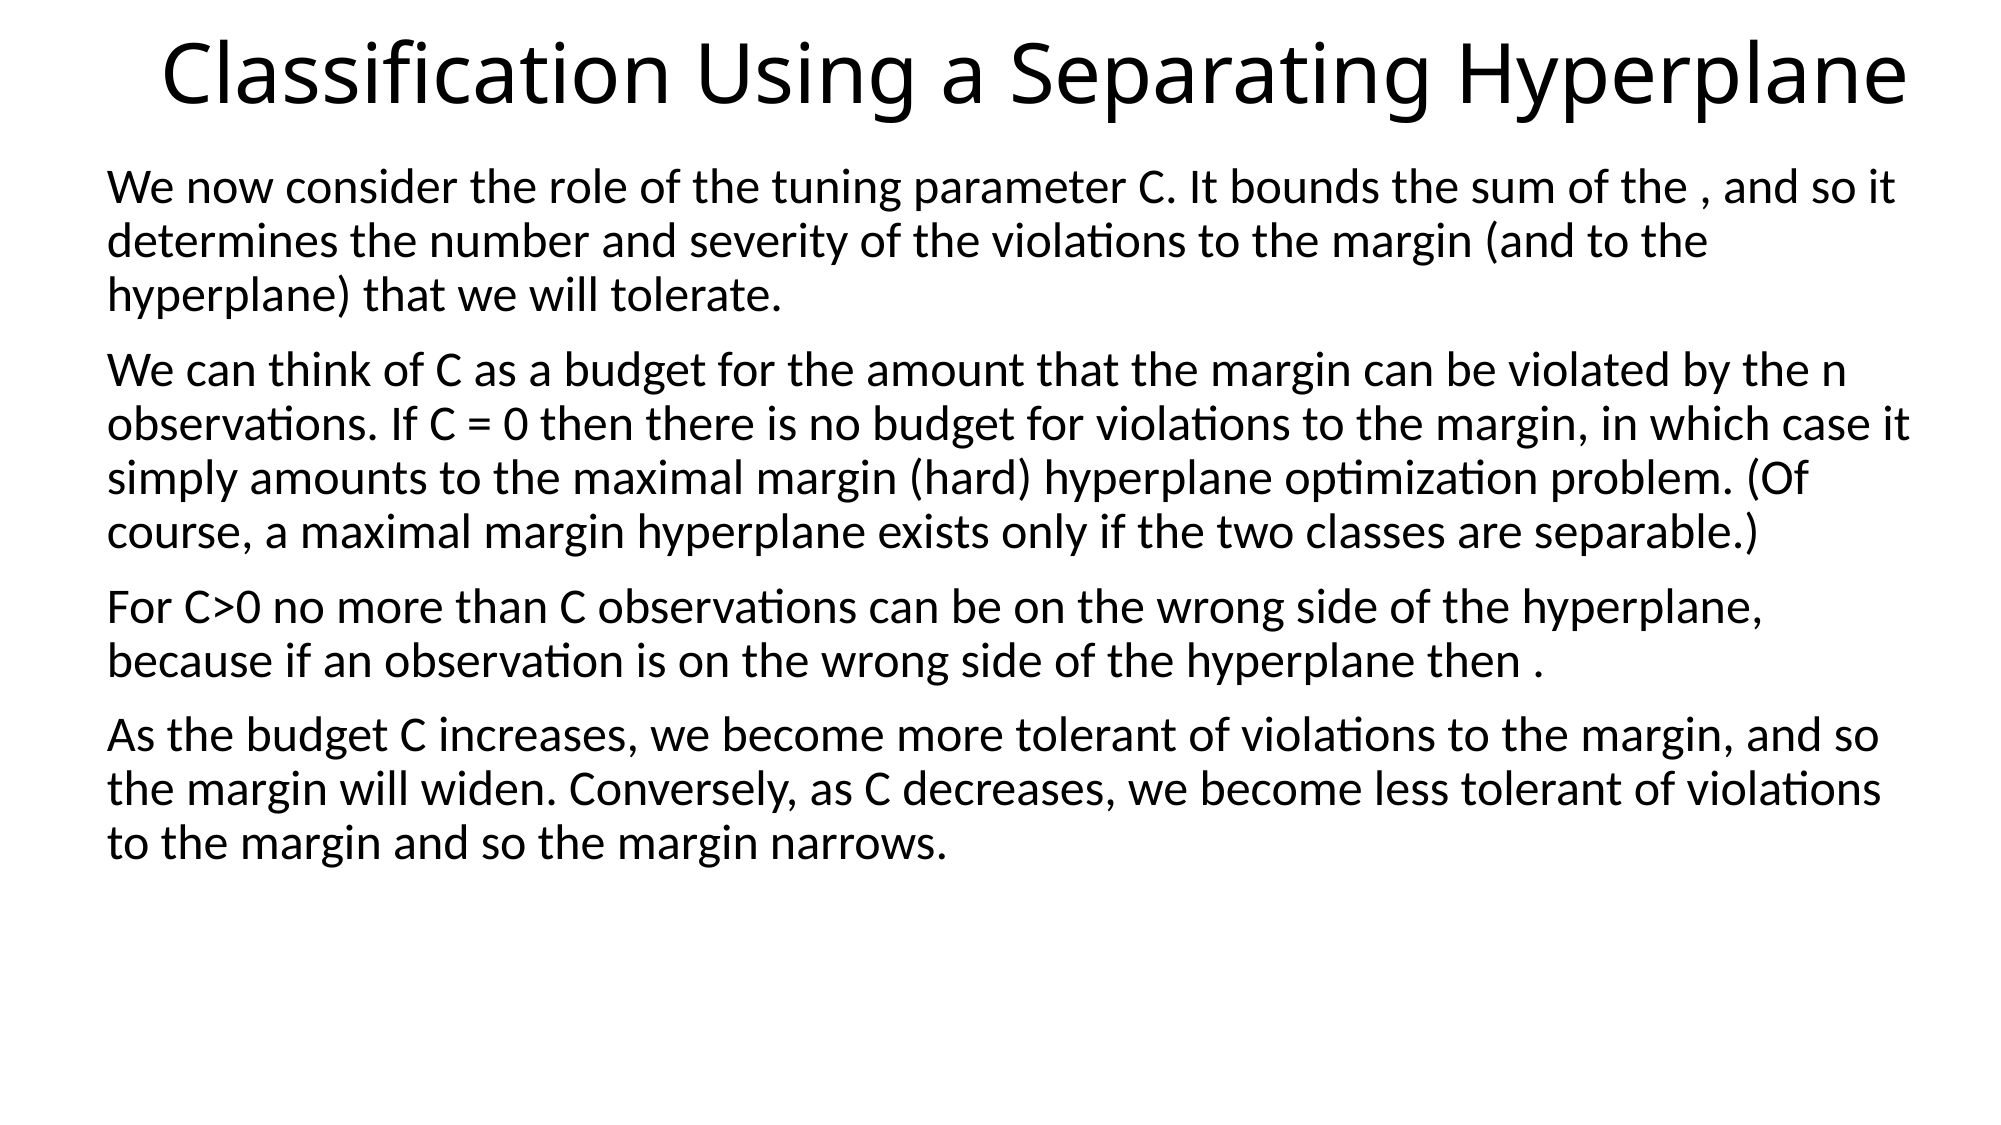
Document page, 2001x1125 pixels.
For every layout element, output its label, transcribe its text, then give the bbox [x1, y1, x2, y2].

title Classiﬁcation Using a Separating Hyperplane [129, 30, 1943, 130]
